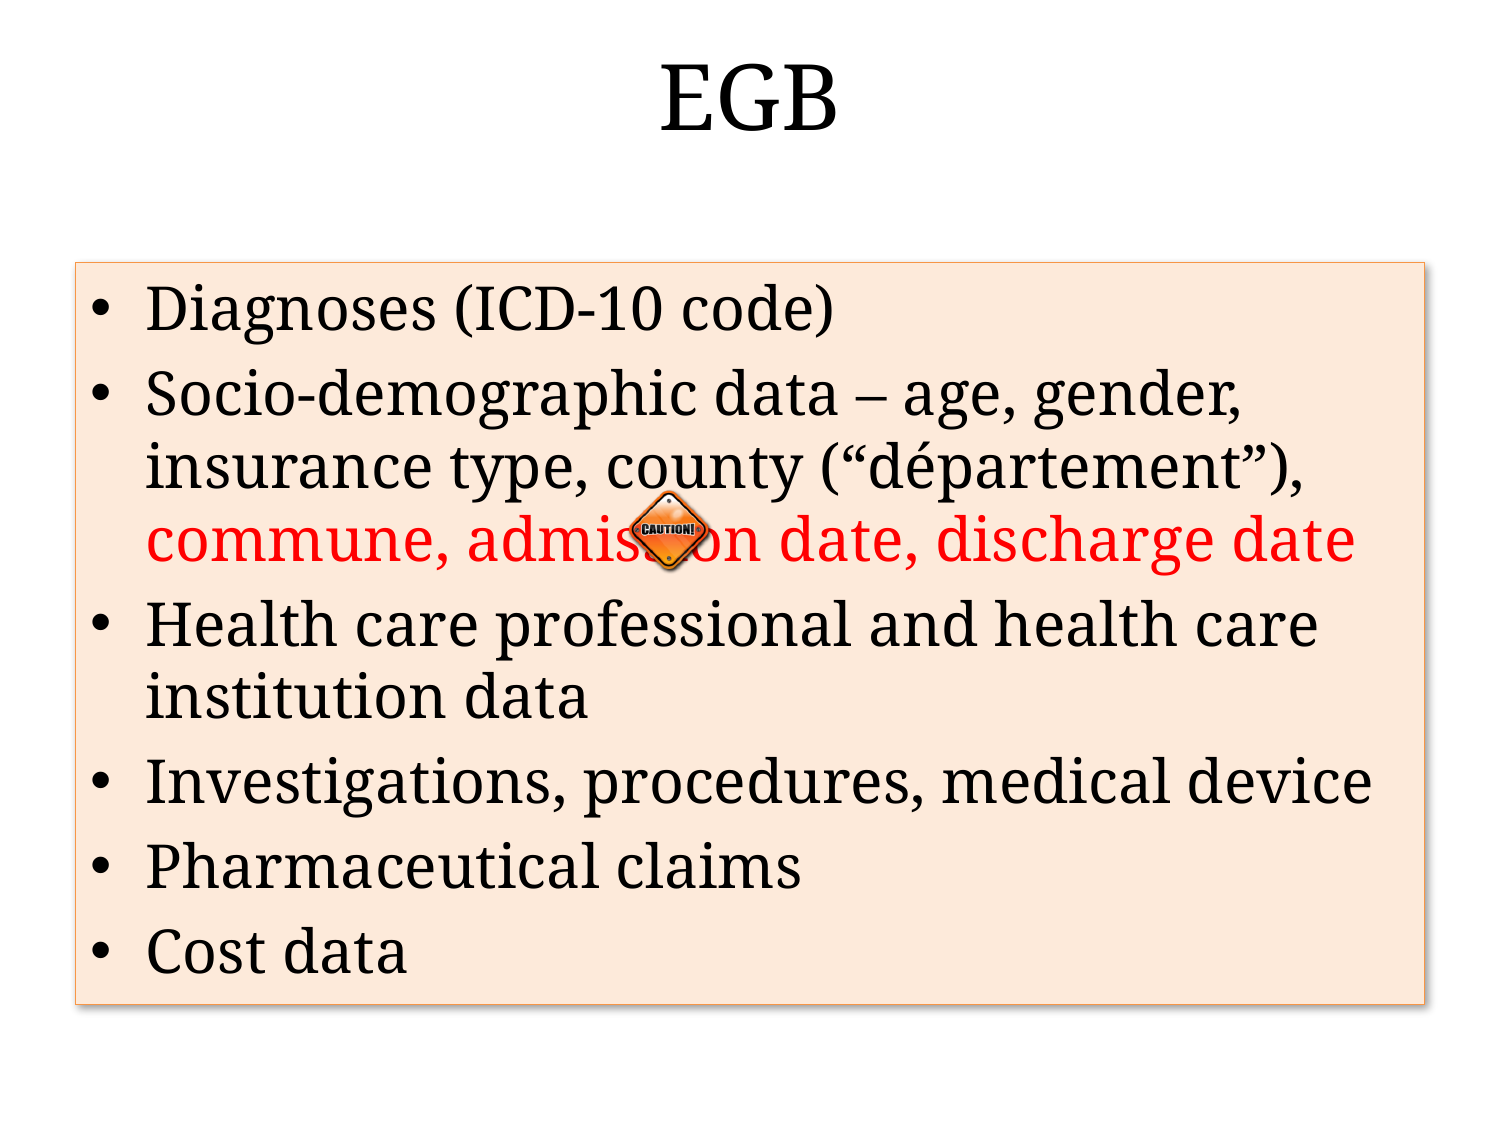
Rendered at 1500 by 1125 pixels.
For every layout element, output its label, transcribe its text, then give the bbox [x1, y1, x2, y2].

picture [624, 487, 713, 576]
title EGB [75, 0, 1425, 188]
list Diagnoses (ICD-10 code) Socio-demographic data – age, gender, insurance type, county (“département”), commune, admission date, discharge date Health care professional and health care institution data Investigations, procedures, medical device Pharmaceutical claims Cost data [75, 262, 1425, 1005]
